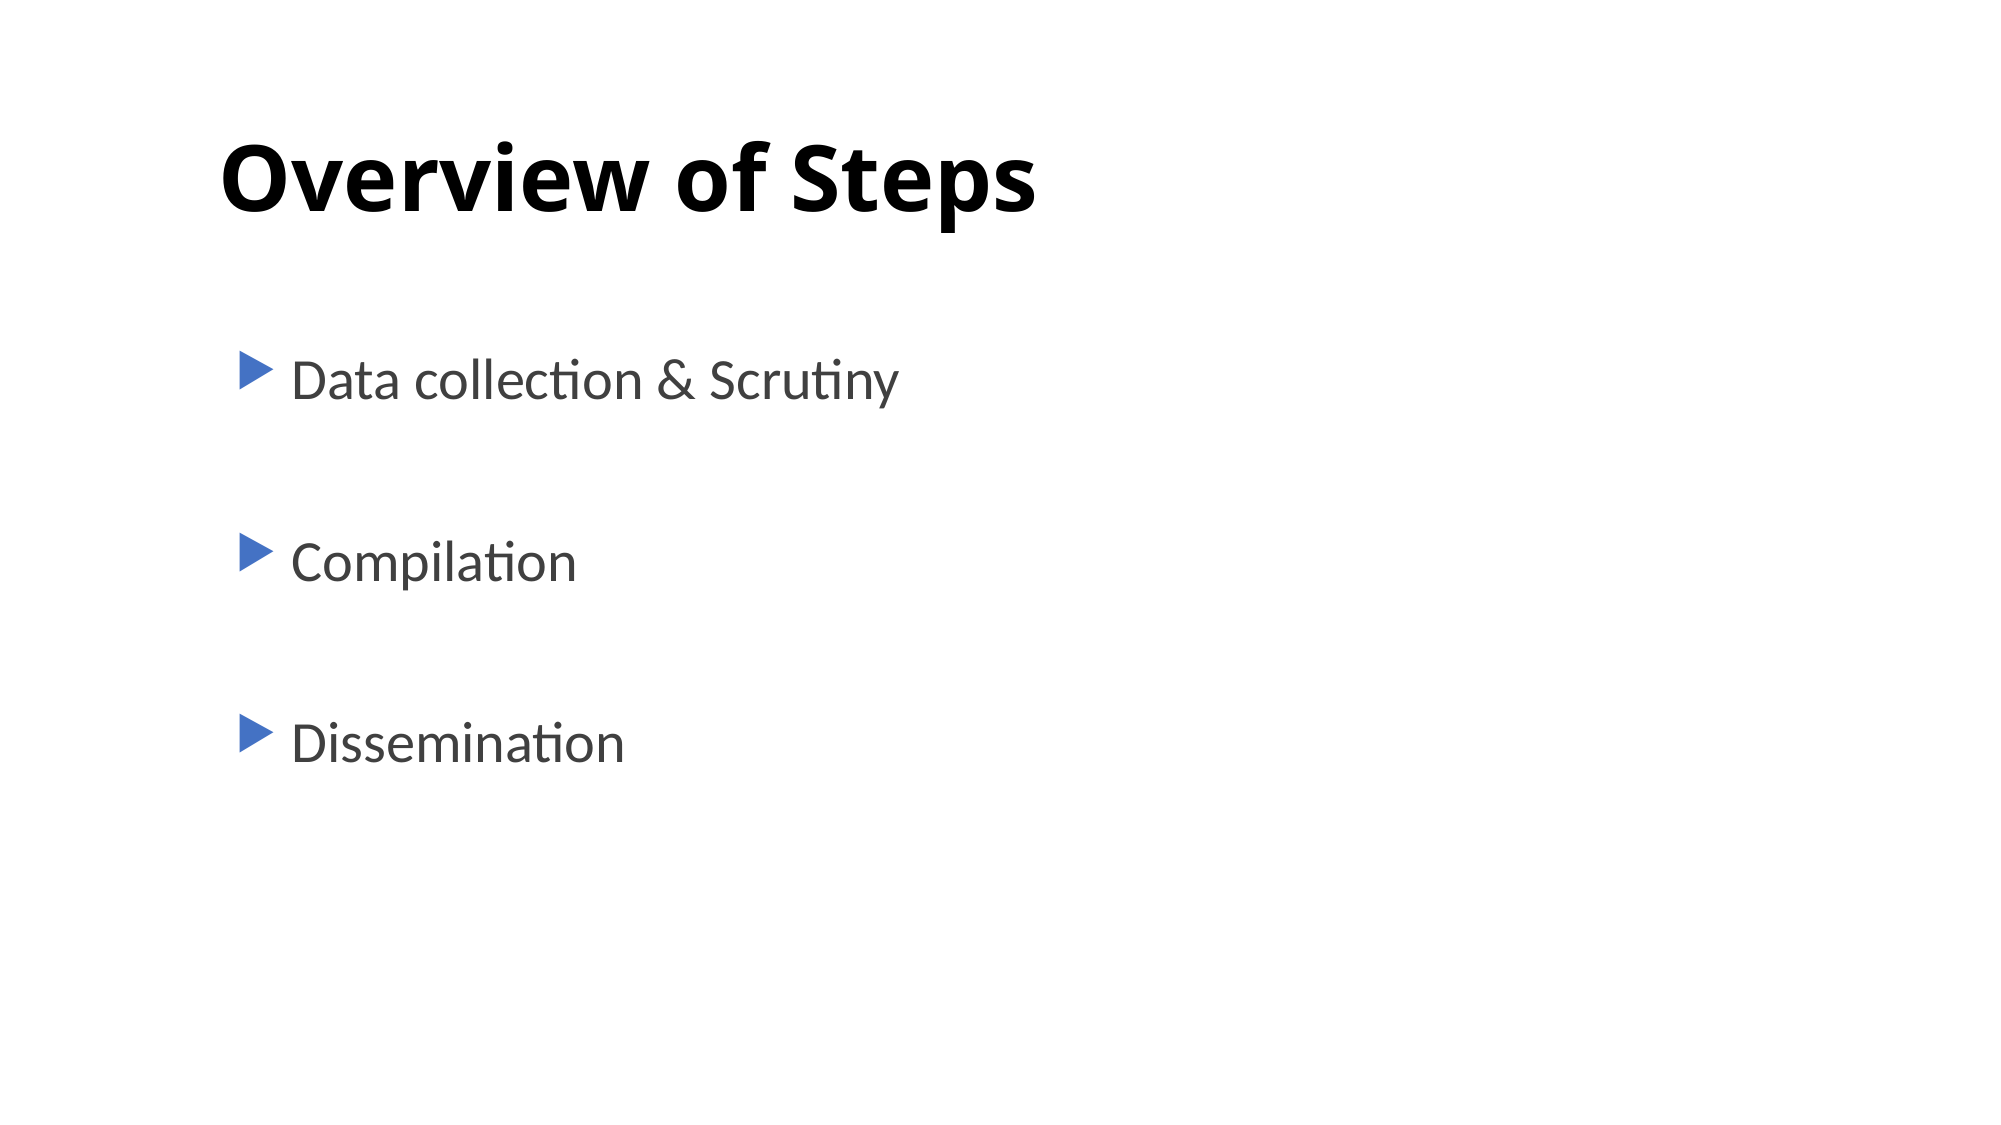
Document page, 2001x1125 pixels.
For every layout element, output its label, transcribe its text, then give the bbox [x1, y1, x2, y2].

text_box Data collection & Scrutiny Compilation Dissemination [220, 334, 1475, 832]
title Overview of Steps [203, 93, 1319, 269]
